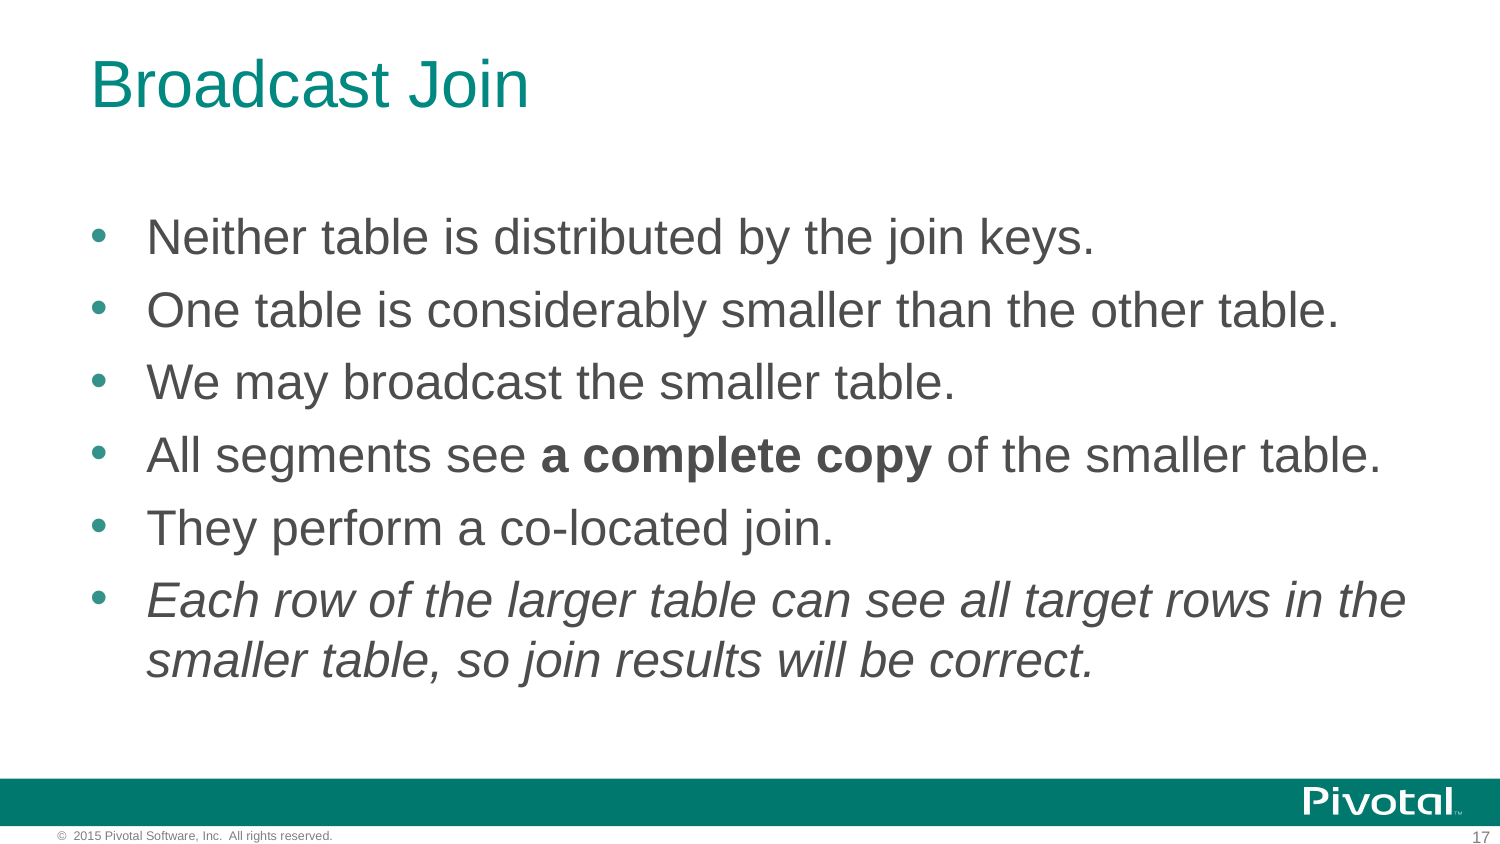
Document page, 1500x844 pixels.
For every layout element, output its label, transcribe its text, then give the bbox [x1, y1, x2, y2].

picture [1304, 787, 1462, 815]
title Broadcast Join [75, 33, 1425, 175]
list Neither table is distributed by the join keys. One table is considerably smaller than the other table. We may broadcast the smaller table. All segments see a complete copy of the smaller table. They perform a co-located join. Each row of the larger table can see all target rows in the smaller table, so join results will be correct. [75, 197, 1425, 755]
